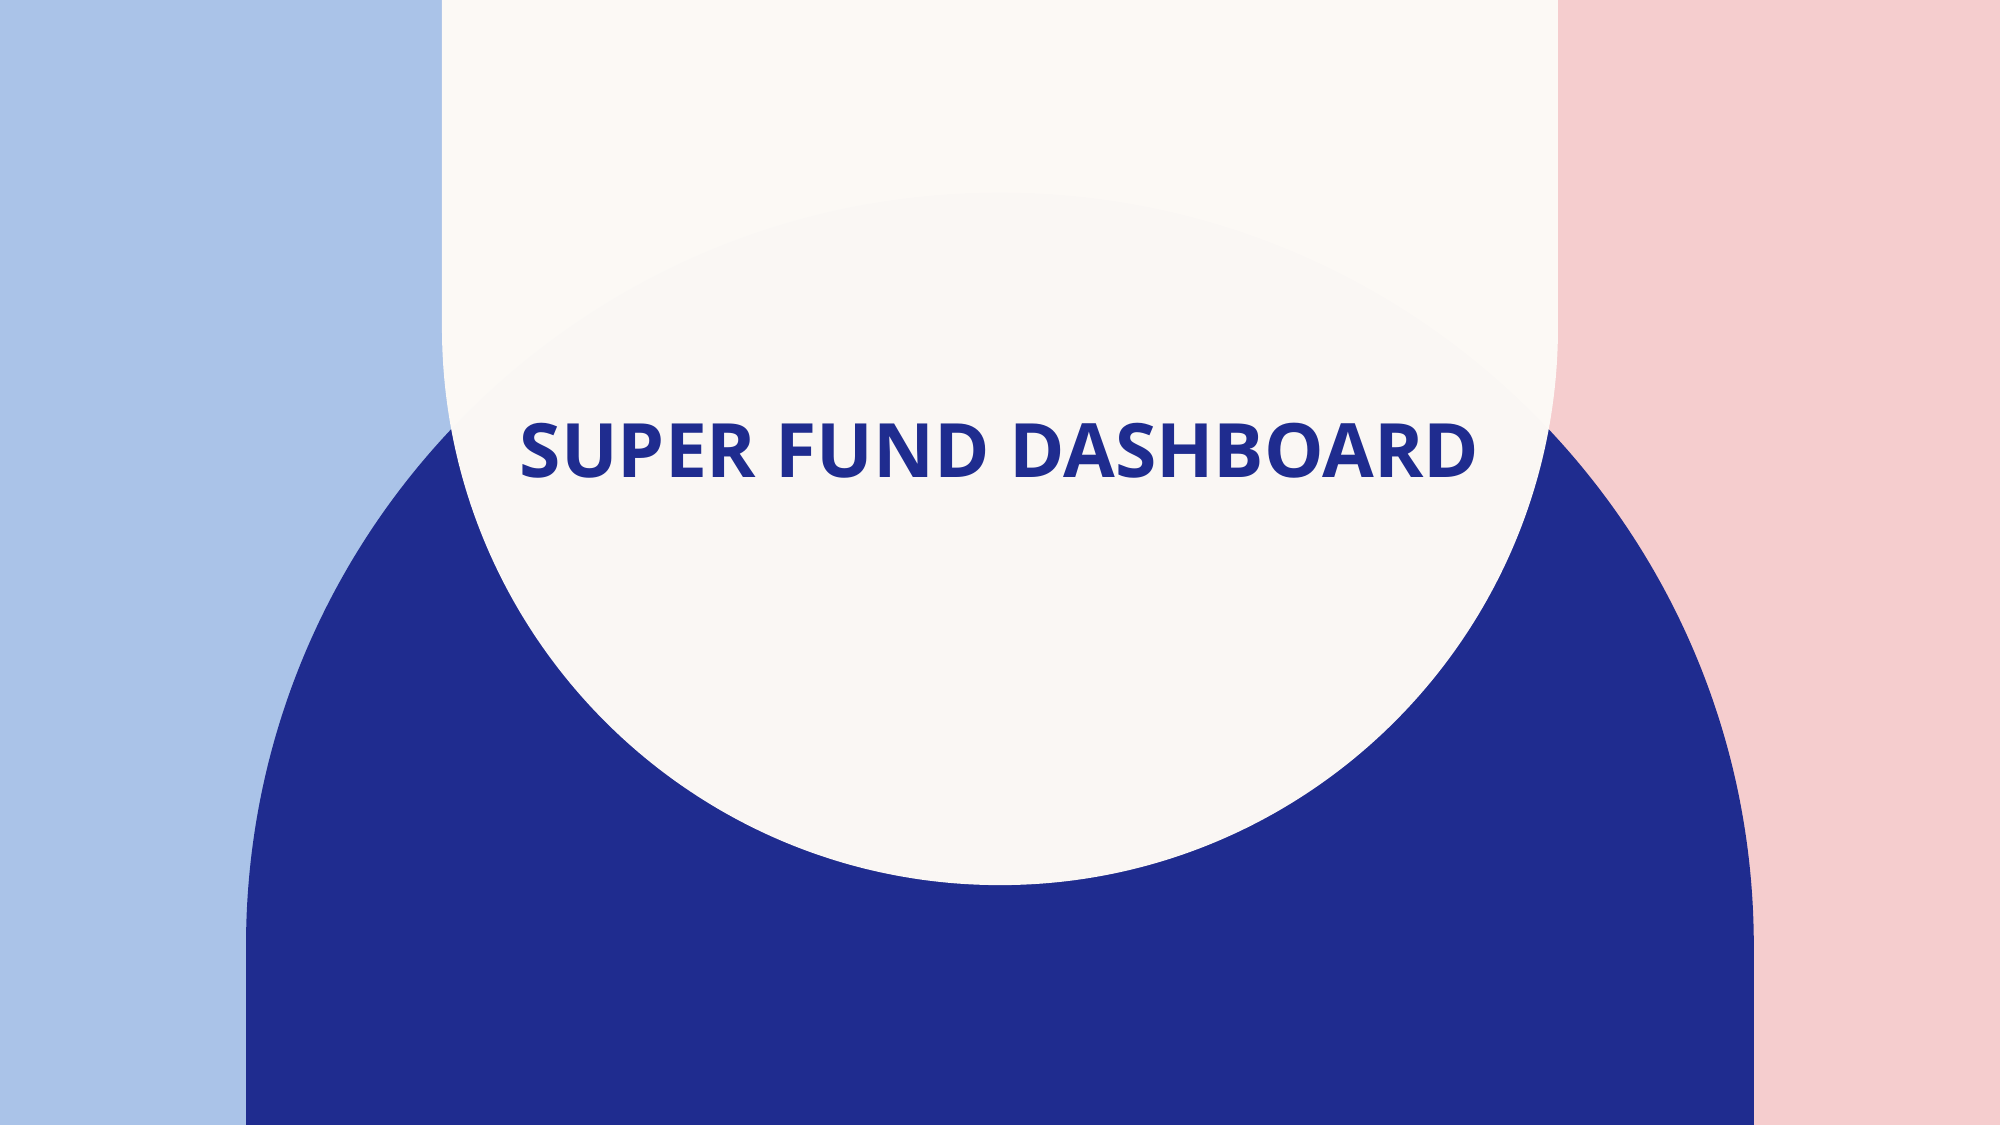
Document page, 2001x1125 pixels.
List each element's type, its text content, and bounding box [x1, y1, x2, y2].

title Super Fund DashBoard [475, 132, 1525, 762]
